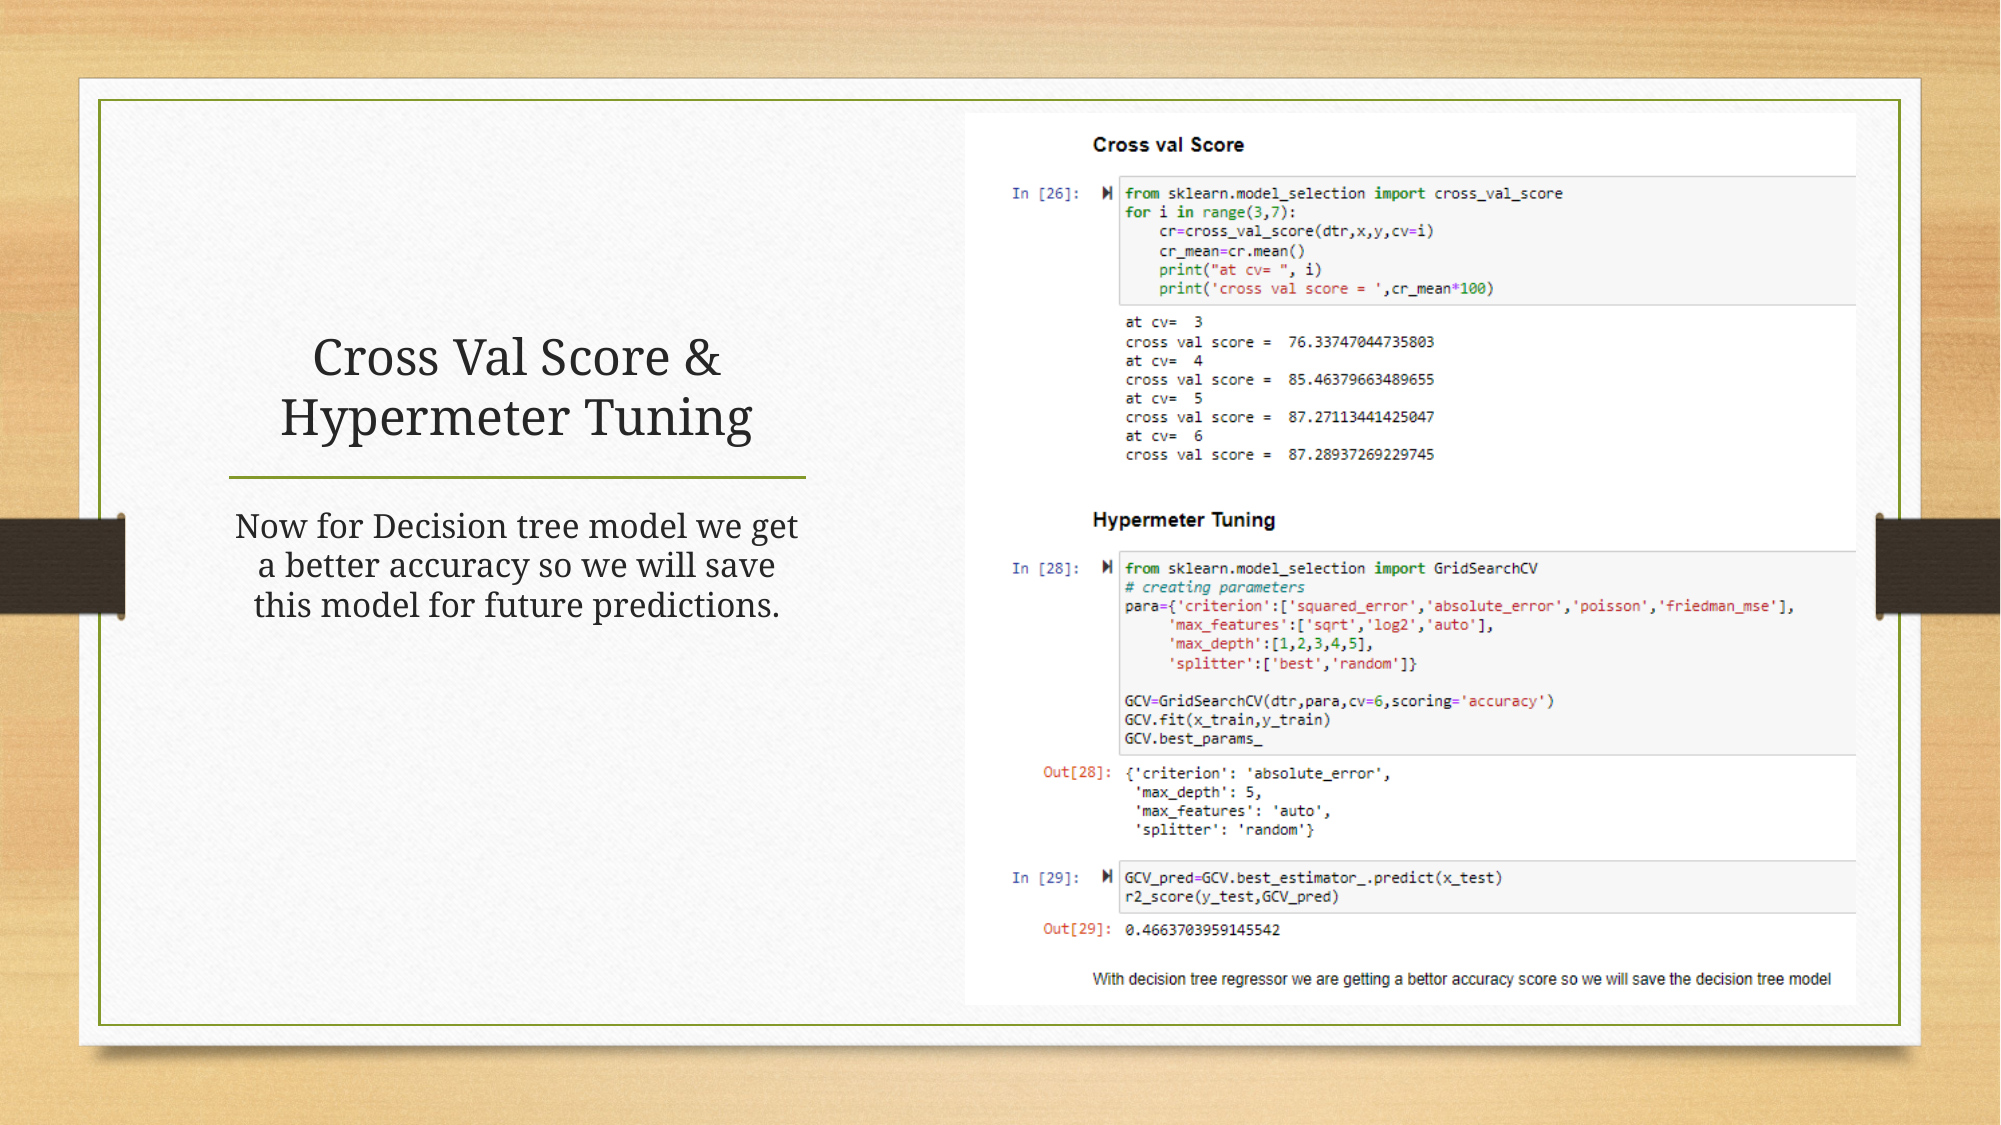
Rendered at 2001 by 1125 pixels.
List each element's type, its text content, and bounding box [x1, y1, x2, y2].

picture [0, 0, 2001, 1125]
list Now for Decision tree model we get a better accuracy so we will save this model for future predictions. [212, 497, 823, 898]
title Cross Val Score & Hypermeter Tuning [212, 227, 823, 453]
